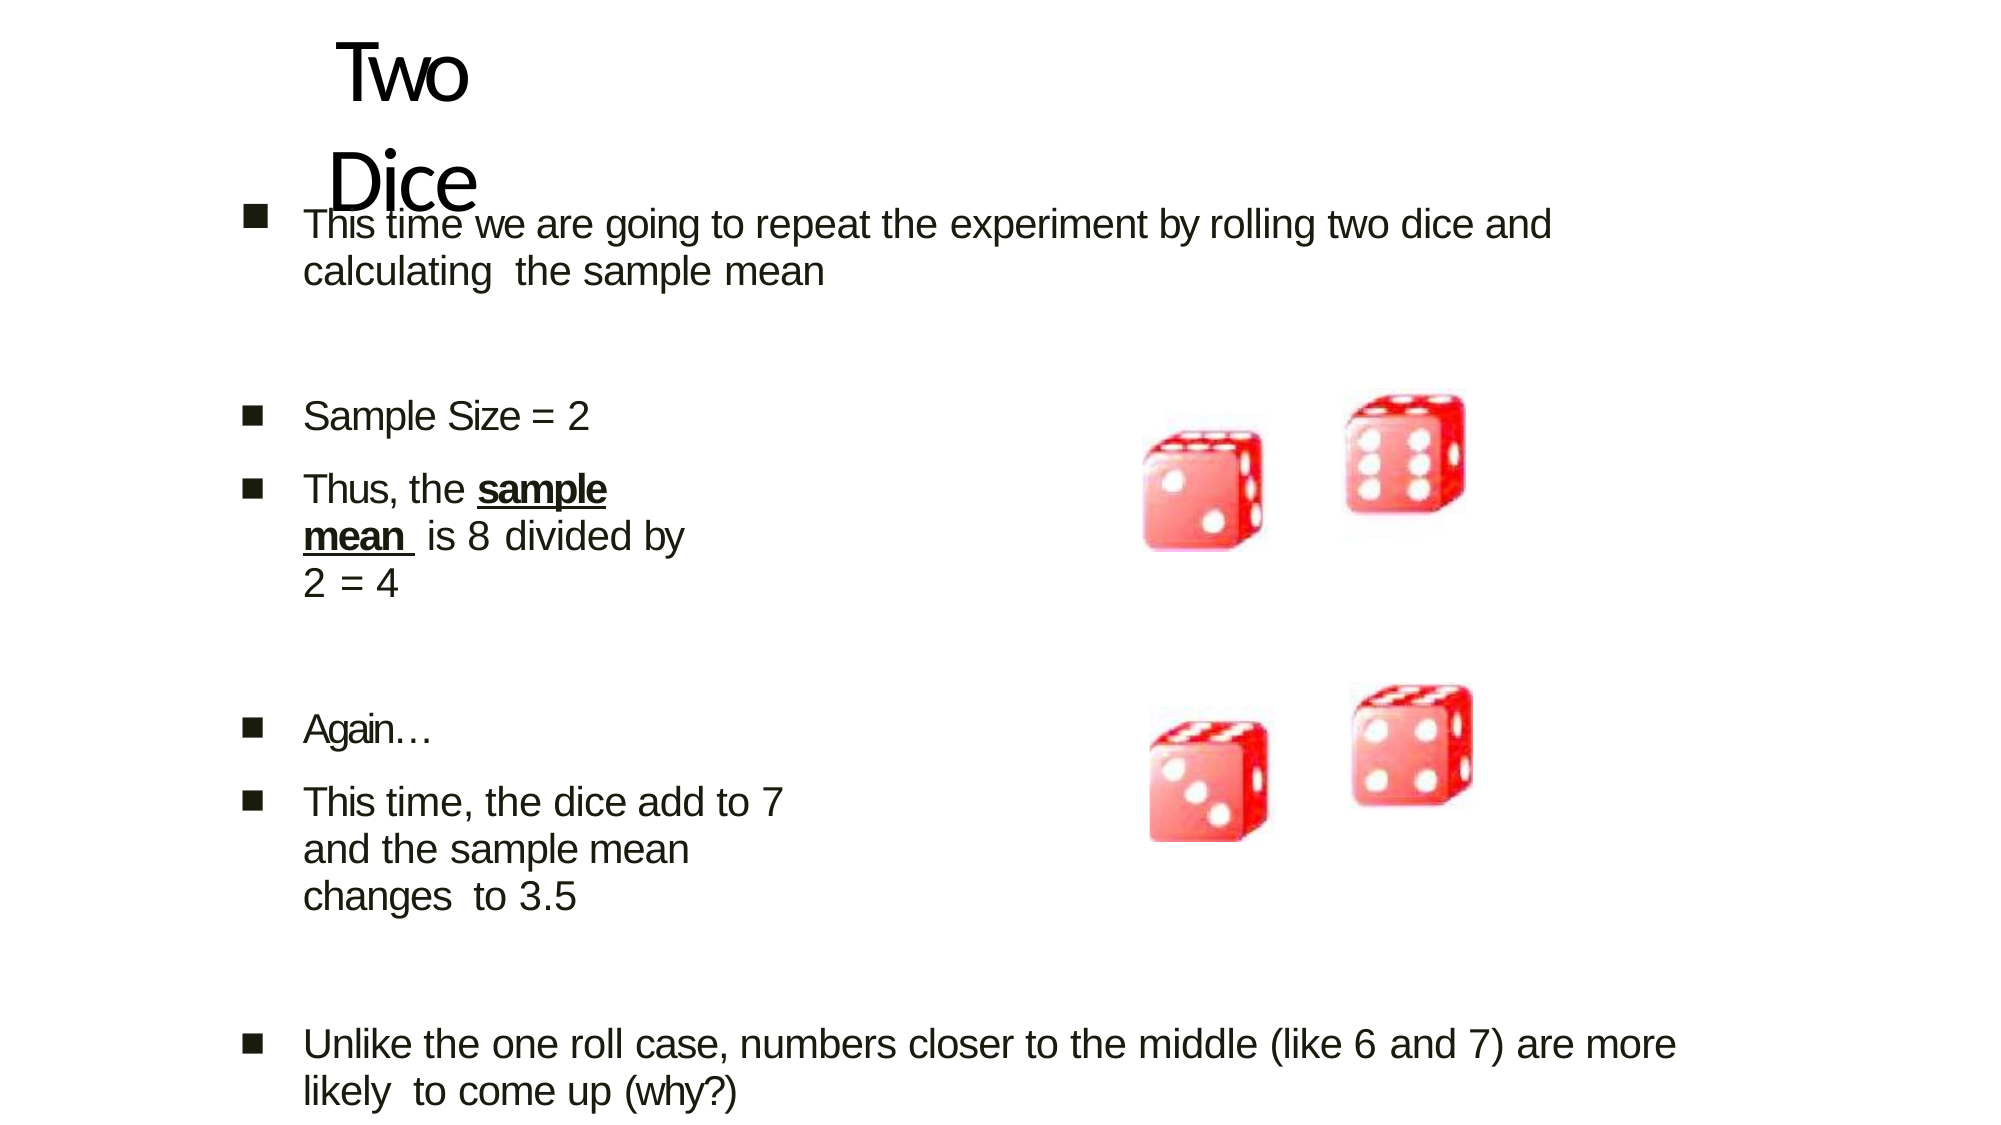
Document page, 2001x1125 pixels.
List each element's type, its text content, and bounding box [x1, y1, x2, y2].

text_box This time we are going to repeat the experiment by rolling two dice and calculating the sample mean Sample Size = 2 Thus, the sample mean is 8 divided by 2 = 4 Again… This time, the dice add to 7 and the sample mean changes to 3.5 Unlike the one roll case, numbers closer to the middle (like 6 and 7) are more likely to come up (why?) [237, 193, 1760, 1114]
title Two Dice [246, 7, 559, 193]
text_box [1149, 682, 1473, 842]
text_box [1142, 388, 1467, 552]
